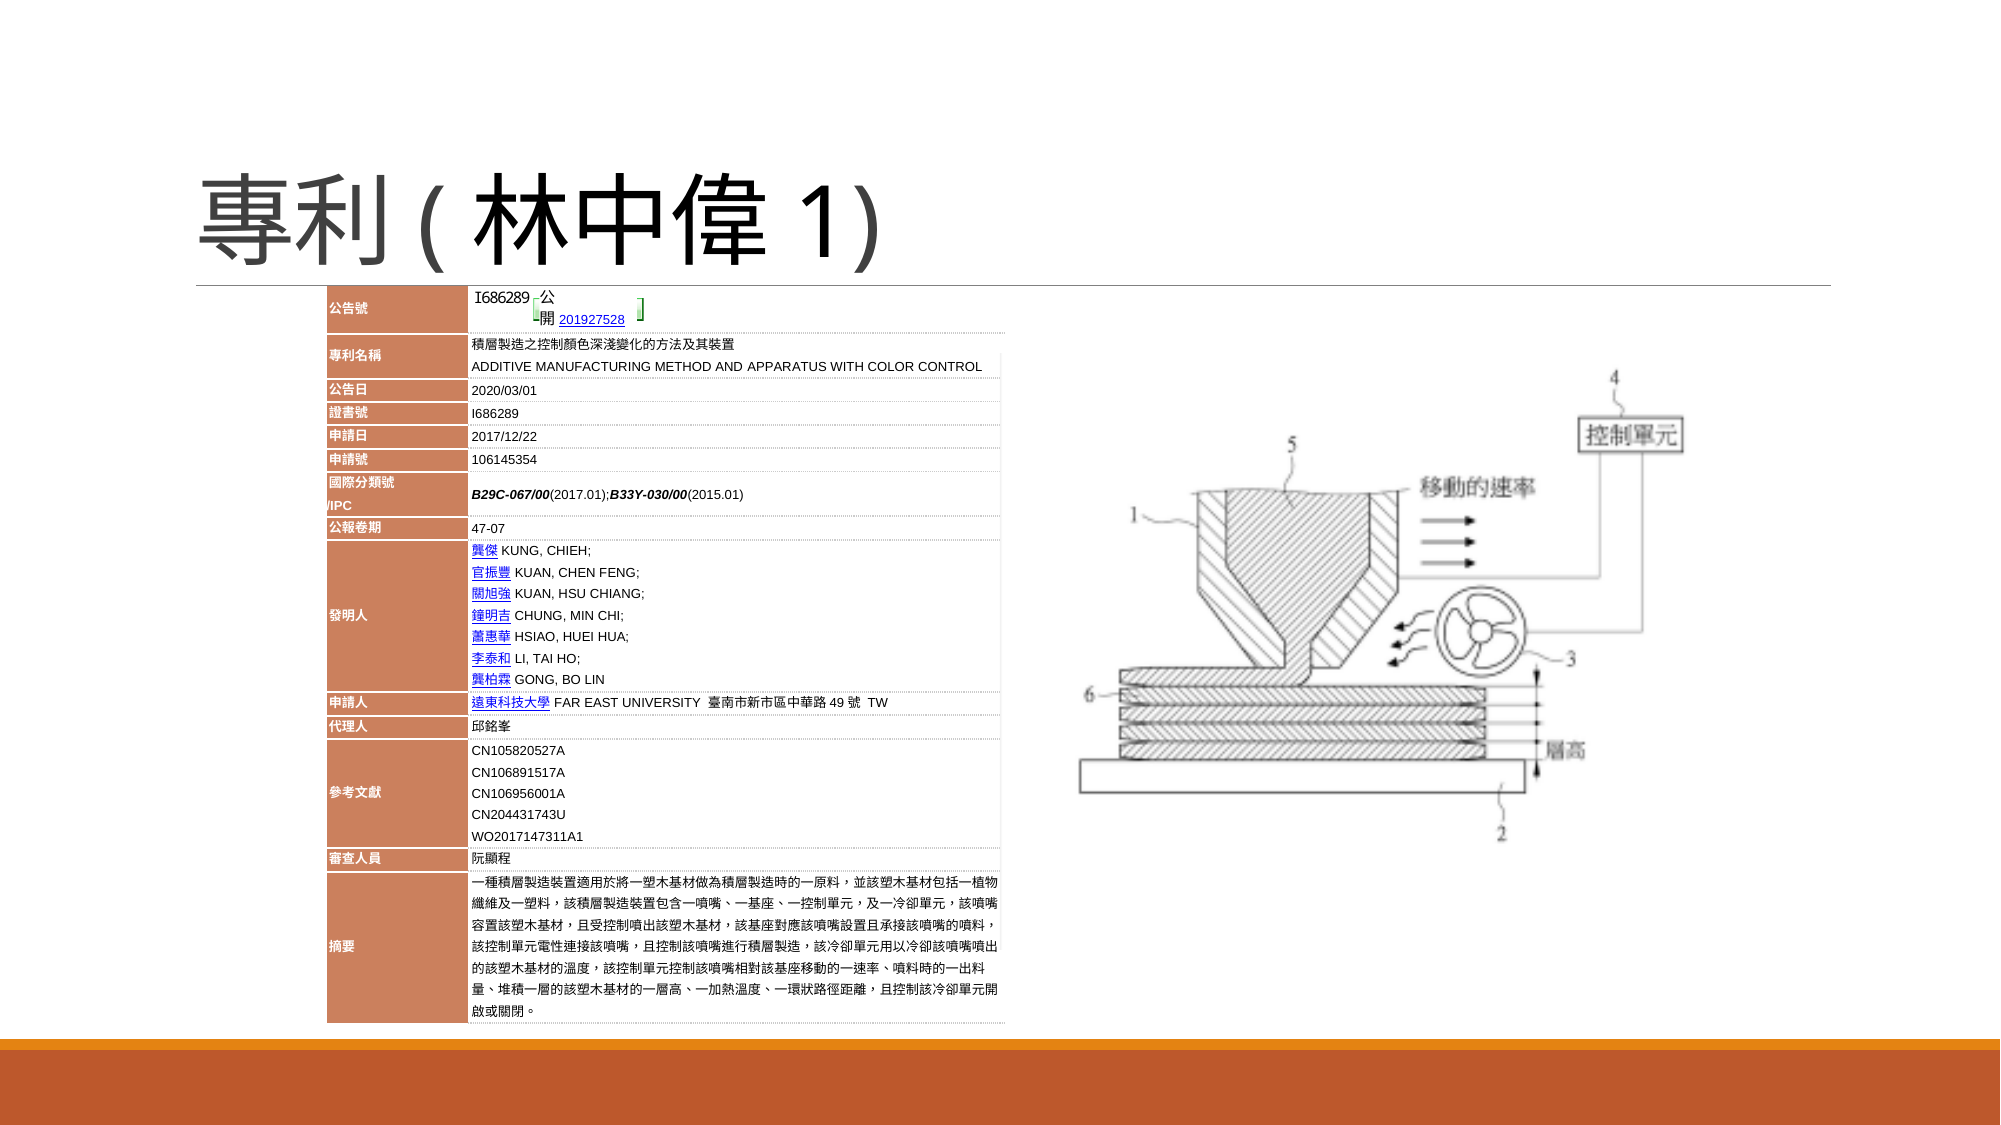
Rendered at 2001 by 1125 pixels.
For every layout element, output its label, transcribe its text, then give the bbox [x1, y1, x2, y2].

title 專利(林中偉1) [180, 47, 1830, 285]
picture [999, 352, 1765, 951]
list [325, 284, 1006, 1047]
